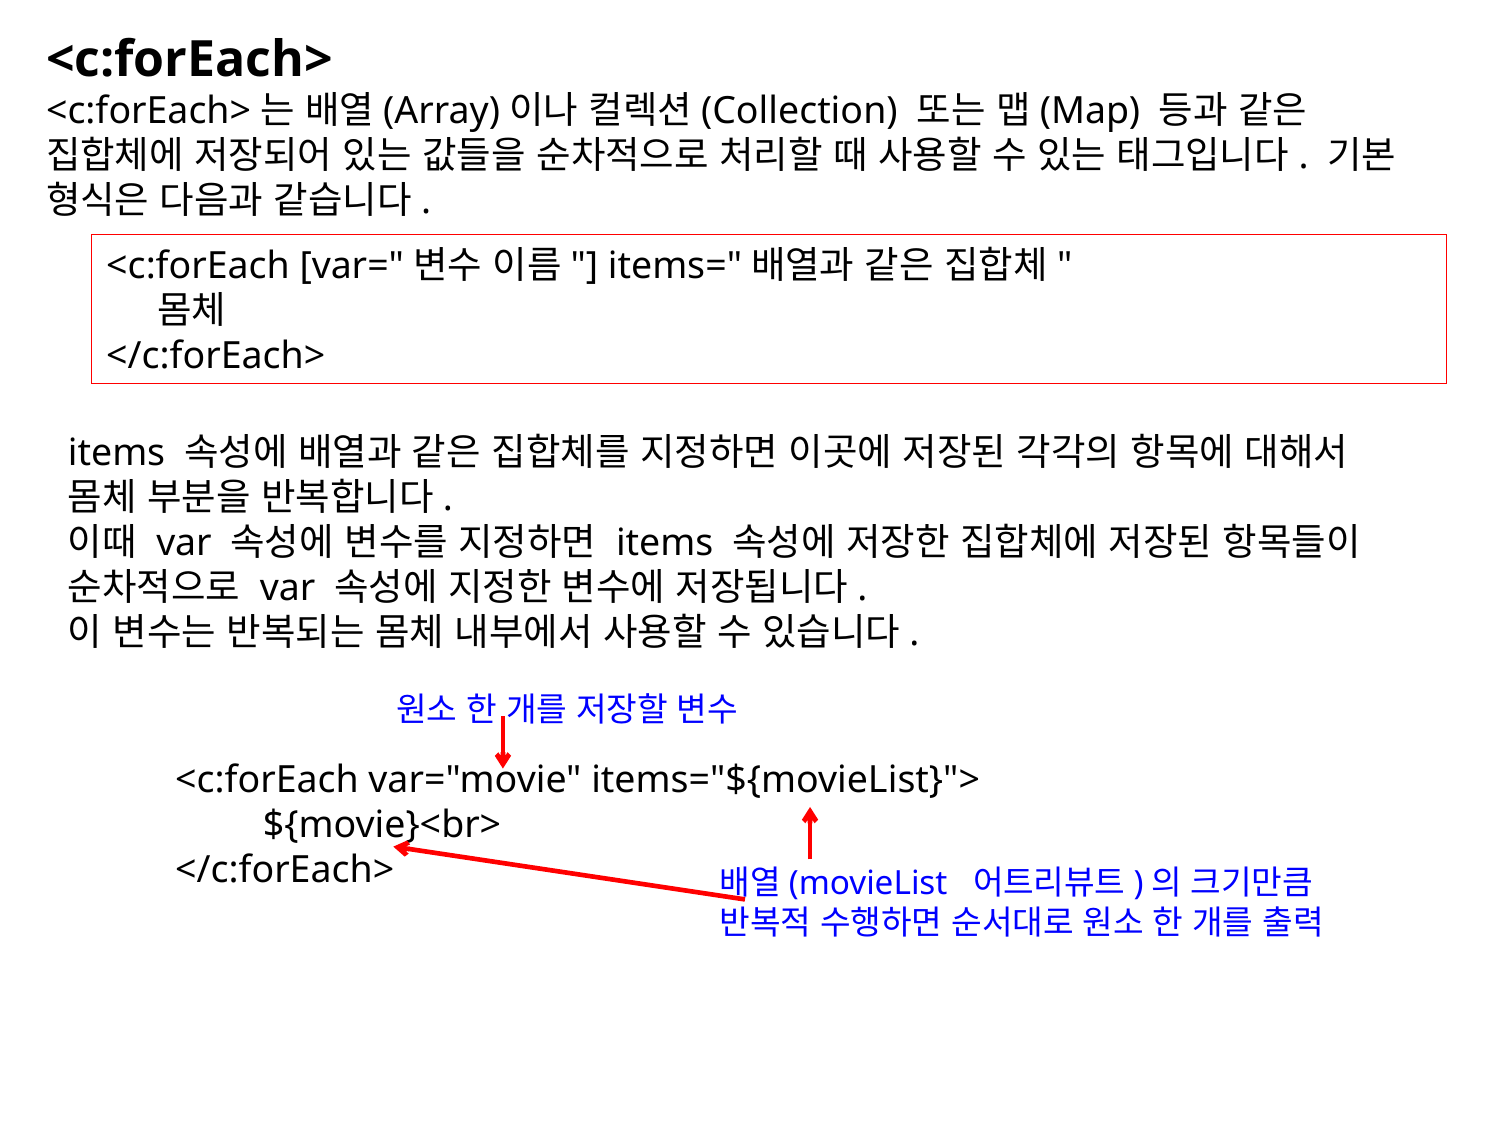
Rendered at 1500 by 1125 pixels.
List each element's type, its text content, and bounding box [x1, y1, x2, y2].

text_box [392, 846, 746, 900]
text_box items 속성에 배열과 같은 집합체를 지정하면 이곳에 저장된 각각의 항목에 대해서 몸체 부분을 반복합니다. 이때 var 속성에 변수를 지정하면 items 속성에 저장한 집합체에 저장된 항목들이 순차적으로 var 속성에 지정한 변수에 저장됩니다. 이 변수는 반복되는 몸체 내부에서 사용할 수 있습니다. [53, 420, 1436, 661]
text_box 배열(movieList 어트리뷰트)의 크기만큼 반복적 수행하면 순서대로 원소 한 개를 출력 [705, 854, 1340, 949]
text_box 원소 한 개를 저장할 변수 [381, 680, 753, 736]
text_box <c:forEach [var="변수 이름"] items="배열과 같은 집합체" 몸체 </c:forEach> [91, 234, 1447, 384]
text_box <c:forEach> <c:forEach>는 배열(Array)이나 컬렉션(Collection) 또는 맵(Map) 등과 같은 집합체에 저장되어 있는 값들을 순차적으로 처리할 때 사용할 수 있는 태그입니다. 기본 형식은 다음과 같습니다. [31, 19, 1447, 229]
text_box <c:forEach var="movie" items="${movieList}"> ${movie}<br> </c:forEach> [160, 747, 1115, 898]
